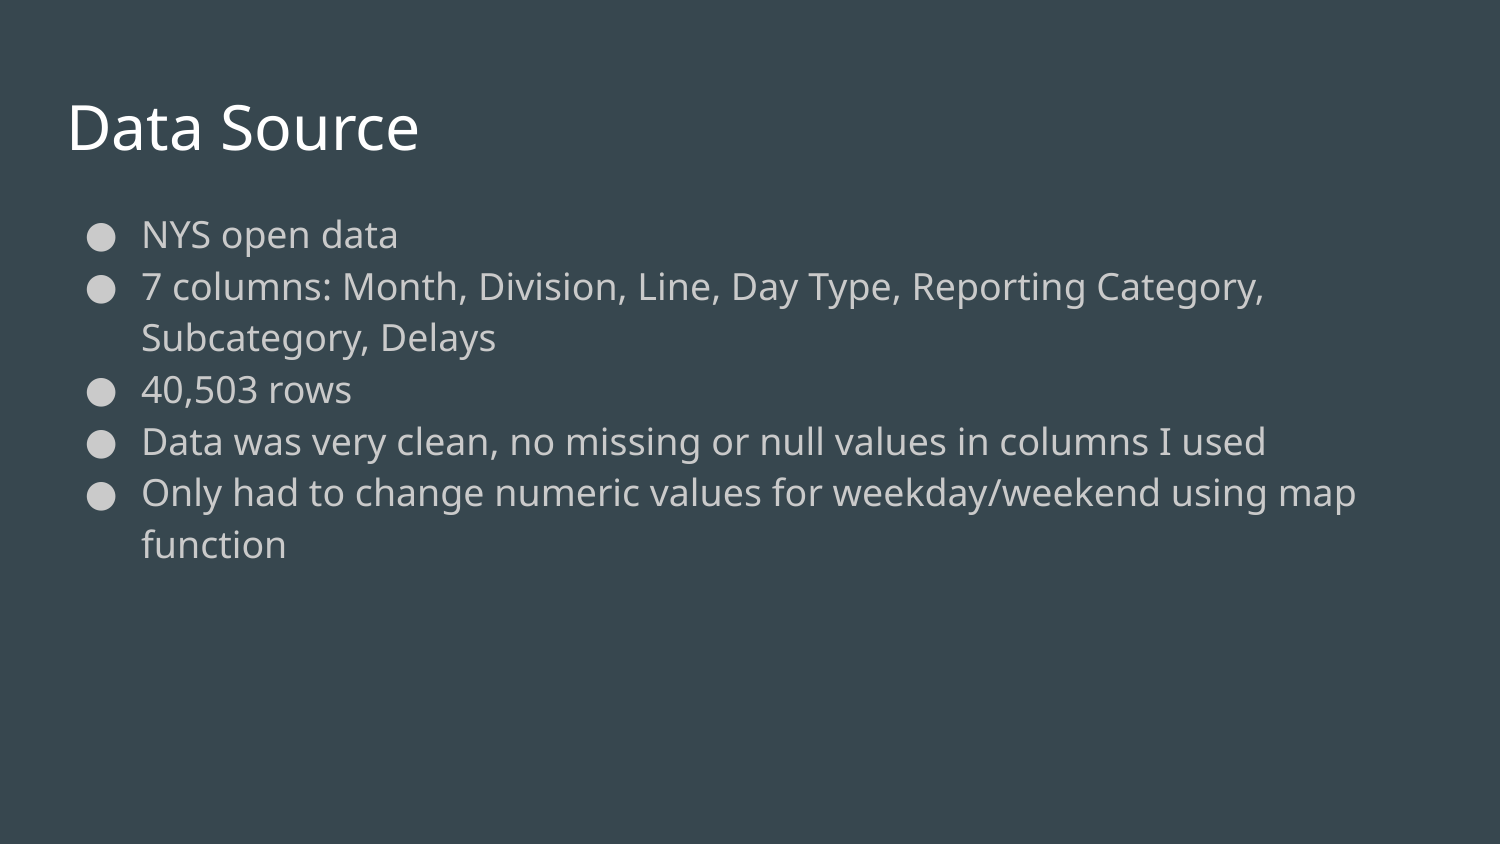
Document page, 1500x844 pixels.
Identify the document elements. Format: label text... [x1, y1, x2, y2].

list NYS open data 7 columns: Month, Division, Line, Day Type, Reporting Category, Subcategory, Delays 40,503 rows Data was very clean, no missing or null values in columns I used Only had to change numeric values for weekday/weekend using map function [51, 189, 1449, 750]
title Data Source [51, 72, 1449, 167]
